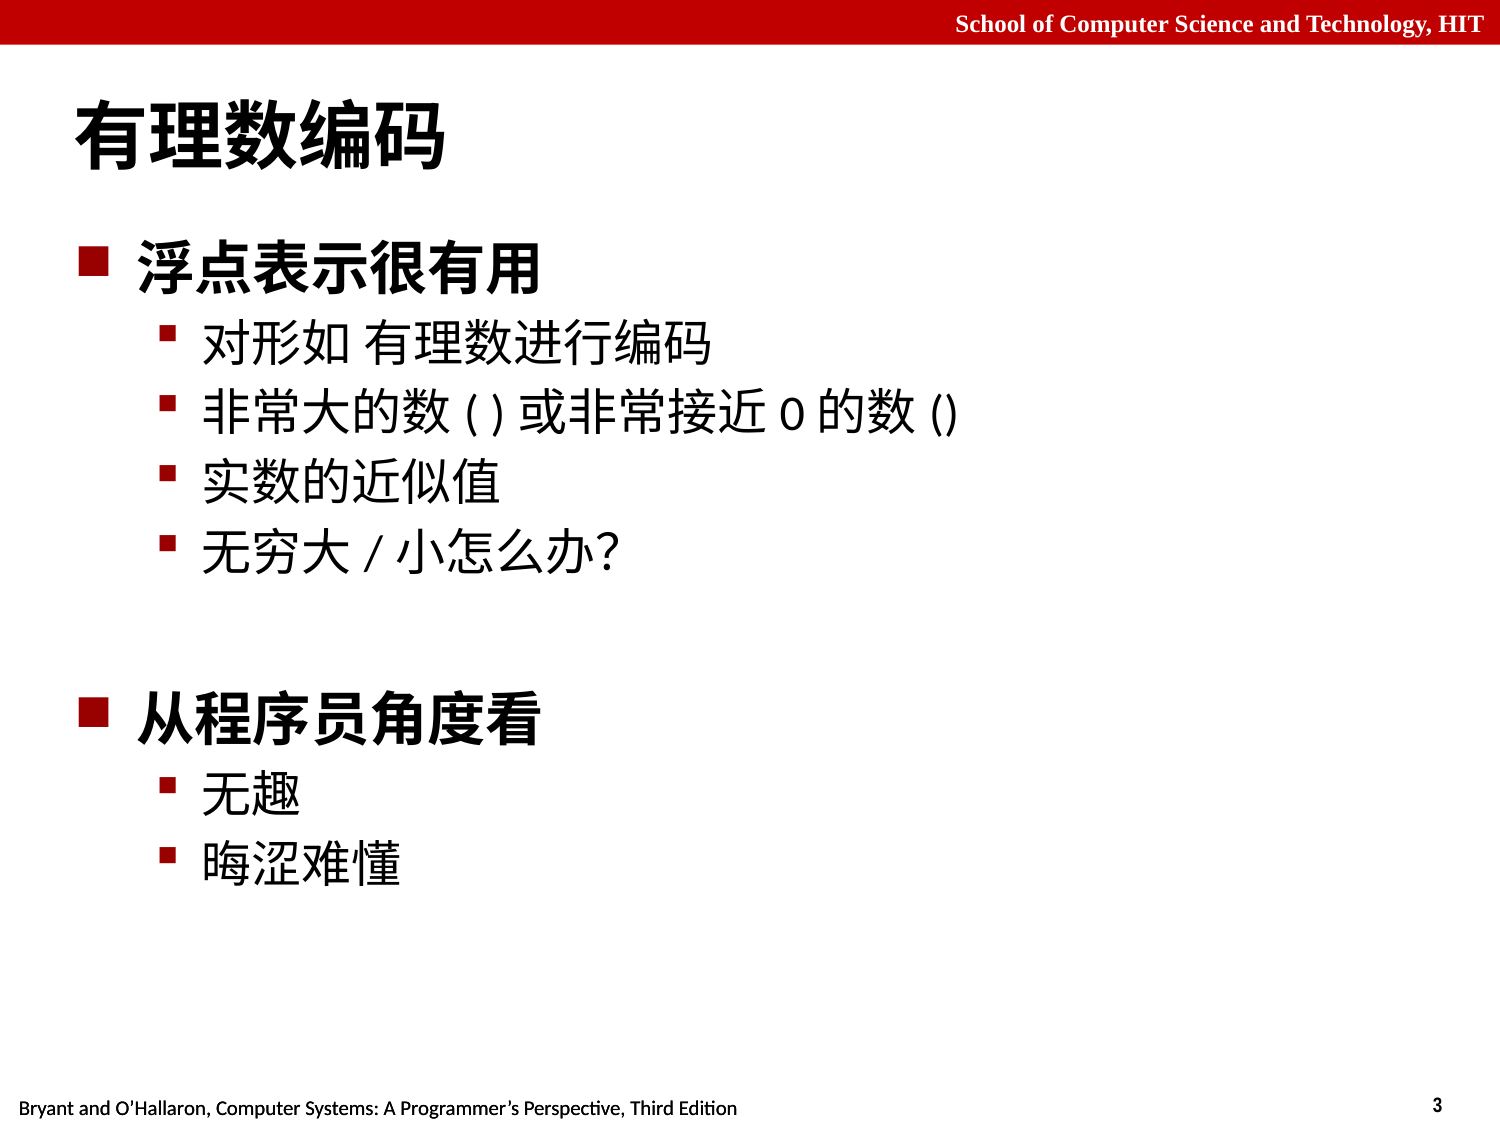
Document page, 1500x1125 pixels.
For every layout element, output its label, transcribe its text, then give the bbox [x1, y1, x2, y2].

title 有理数编码 [58, 71, 1500, 197]
